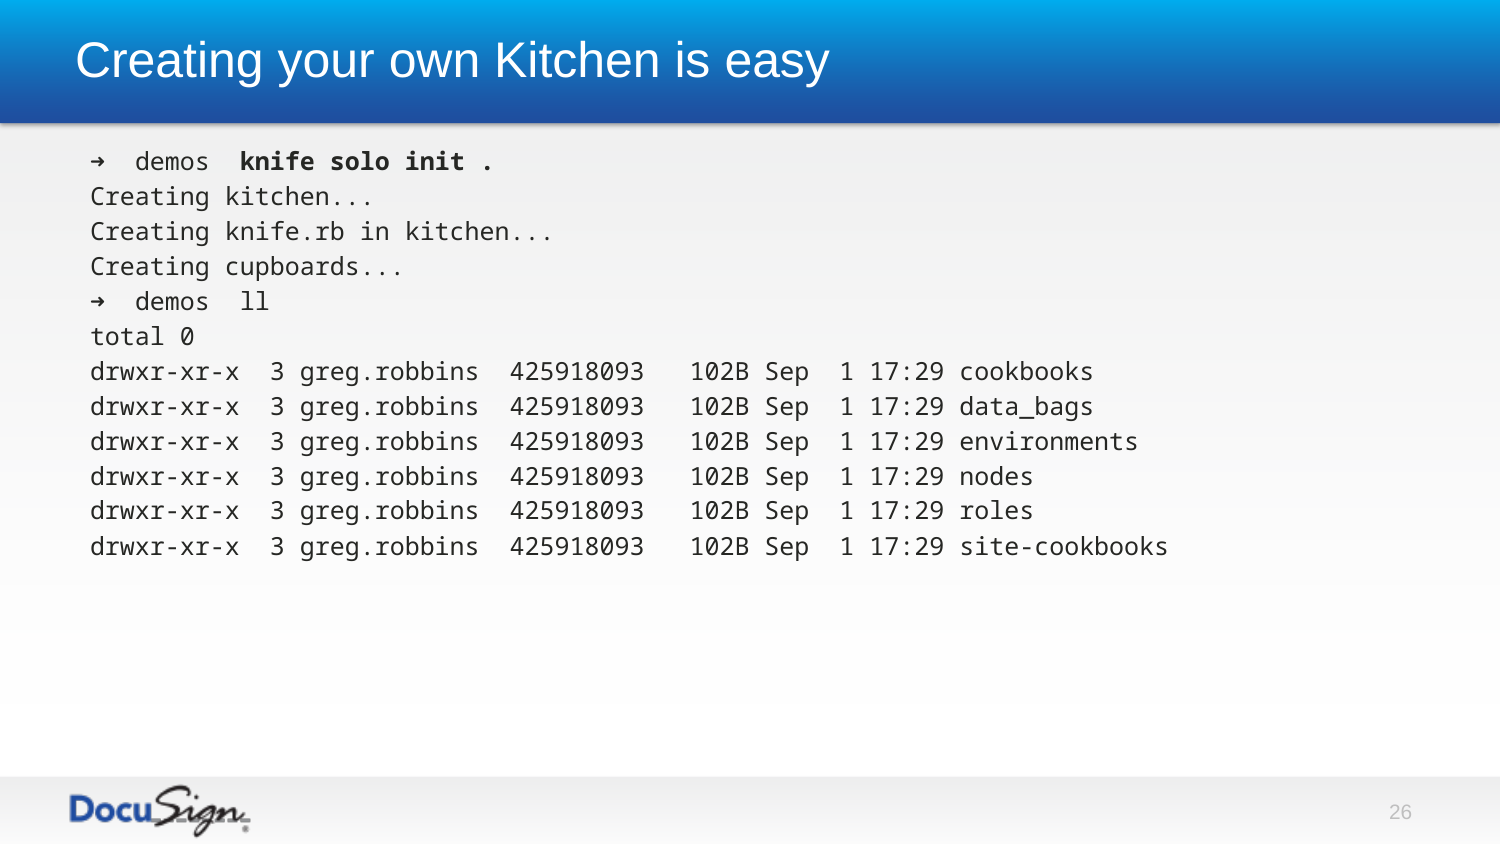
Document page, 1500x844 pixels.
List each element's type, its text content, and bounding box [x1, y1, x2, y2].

title Creating your own Kitchen is easy [74, 2, 1276, 121]
picture [0, 35, 1500, 844]
slide_number 26 [1352, 788, 1428, 834]
list ➜ demos knife solo init . Creating kitchen... Creating knife.rb in kitchen... Creating cupboards... ➜ demos ll total 0 drwxr-xr-x 3 greg.robbins 425918093 102B Sep 1 17:29 cookbooks drwxr-xr-x 3 greg.robbins 425918093 102B Sep 1 17:29 data_bags drwxr-xr-x 3 greg.robbins 425918093 102B Sep 1 17:29 environments drwxr-xr-x 3 greg.robbins 425918093 102B Sep 1 17:29 nodes drwxr-xr-x 3 greg.robbins 425918093 102B Sep 1 17:29 roles drwxr-xr-x 3 greg.robbins 425918093 102B Sep 1 17:29 site-cookbooks [74, 137, 1426, 761]
